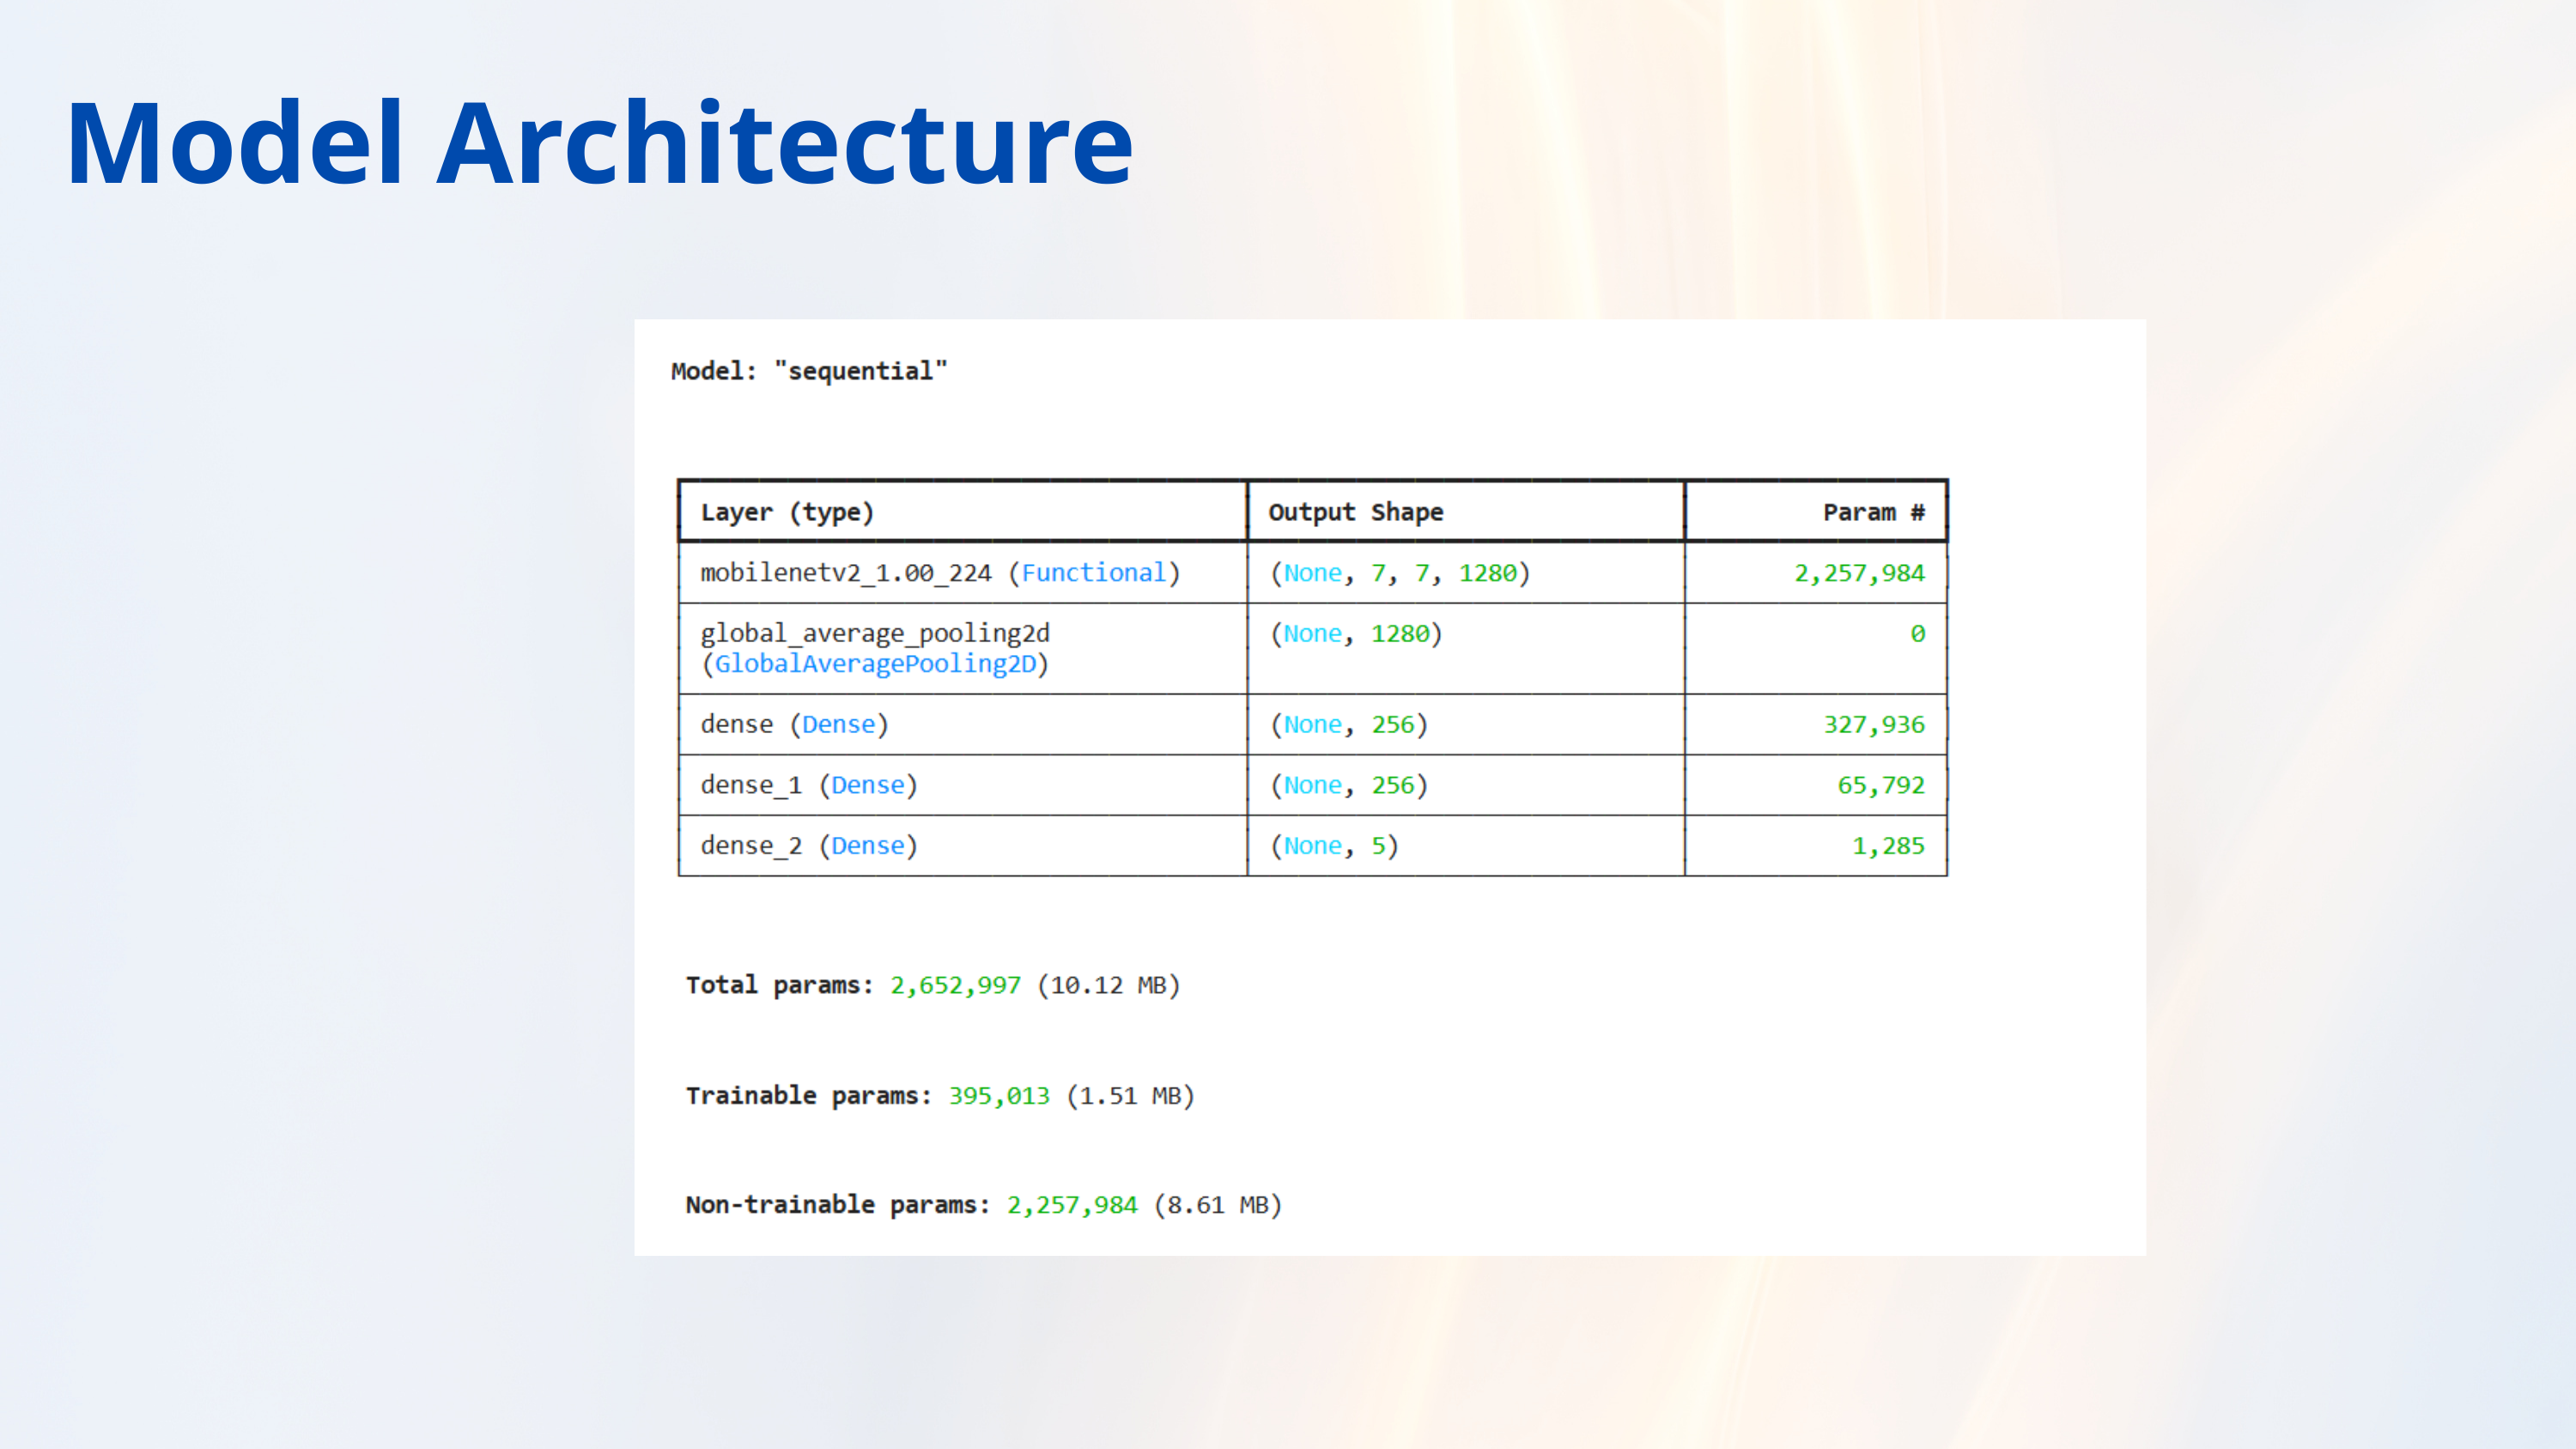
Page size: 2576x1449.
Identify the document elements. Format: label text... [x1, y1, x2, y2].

text_box Model Architecture [62, 90, 1814, 206]
text_box [0, 0, 2576, 1449]
text_box [635, 319, 2147, 1256]
